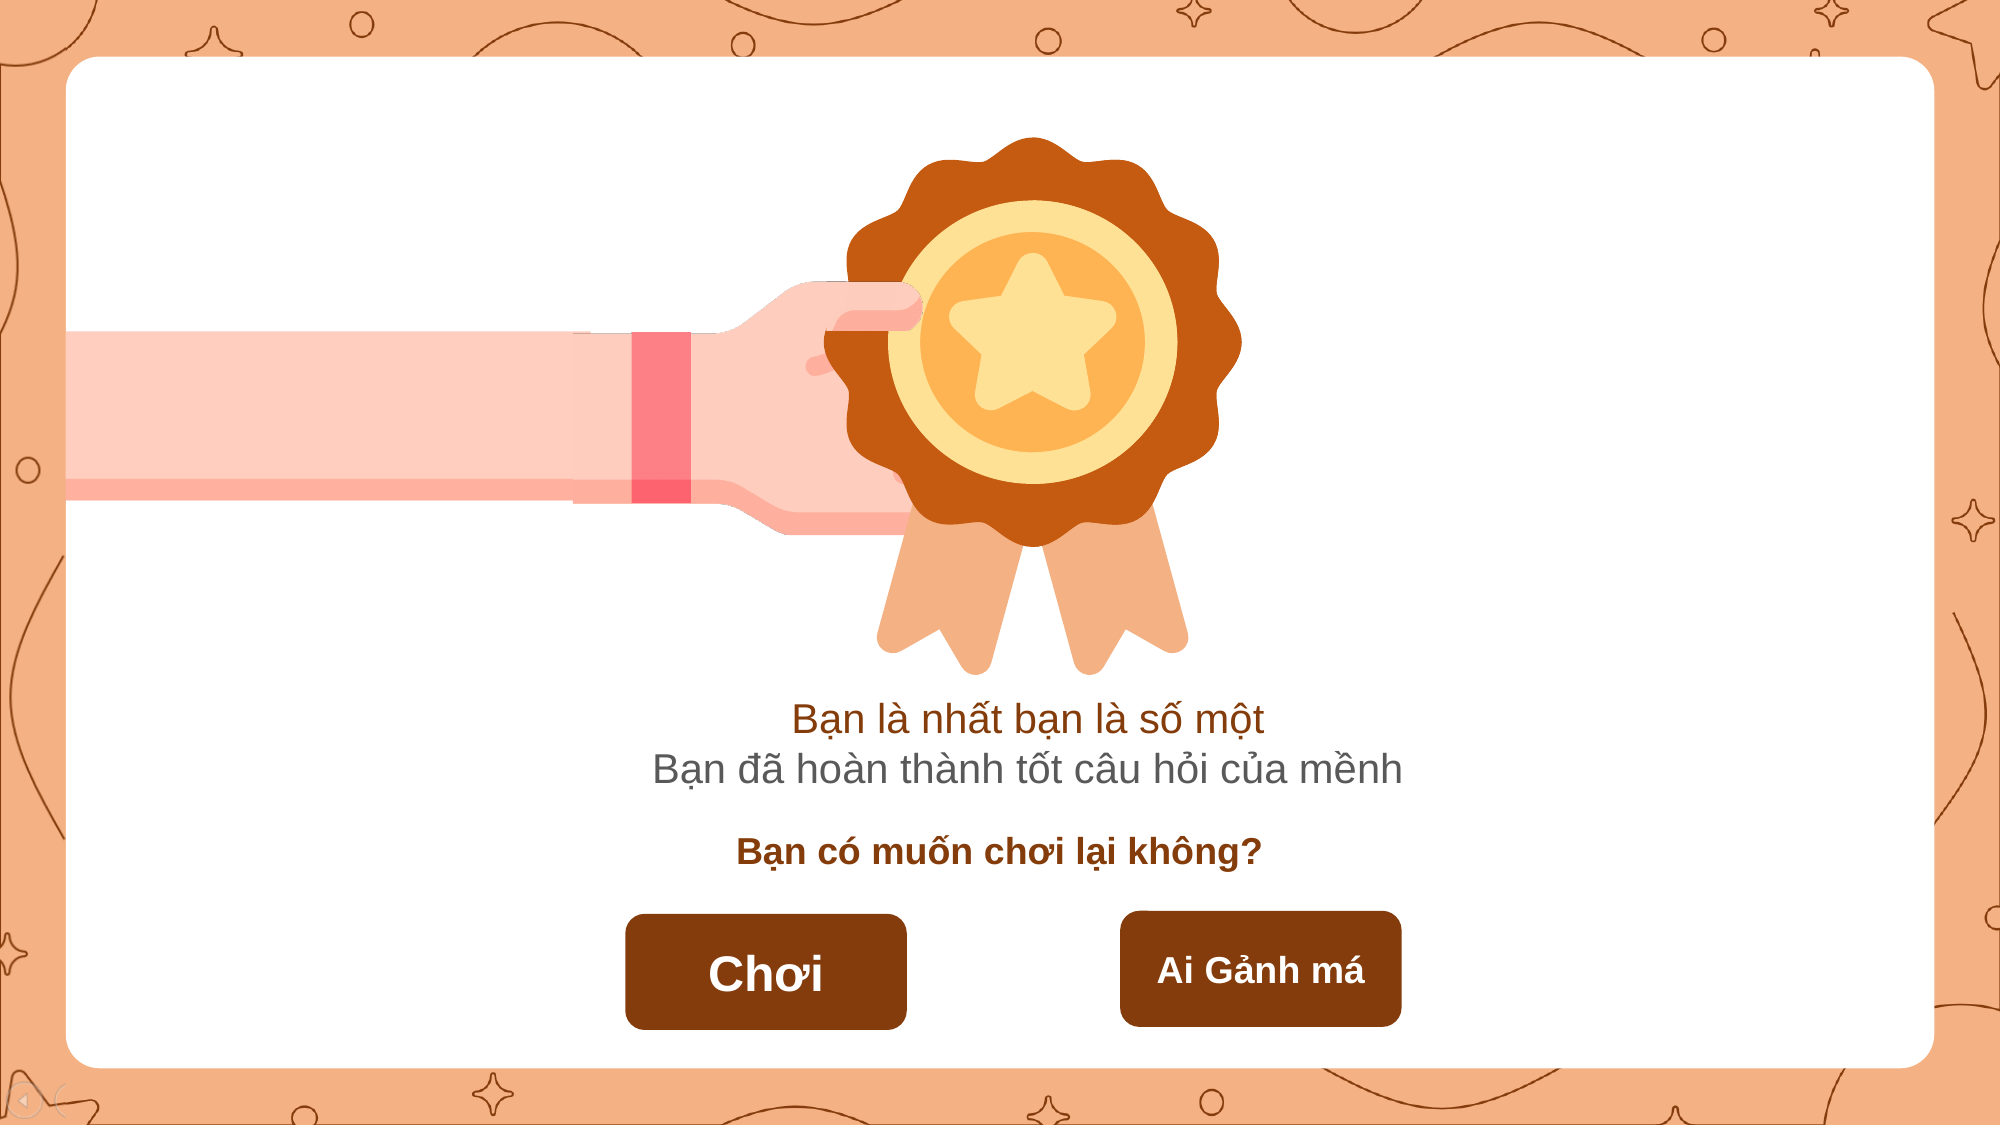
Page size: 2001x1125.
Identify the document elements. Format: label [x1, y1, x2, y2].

text_box [823, 137, 1242, 675]
text_box [66, 280, 823, 536]
picture [0, 0, 2000, 1125]
